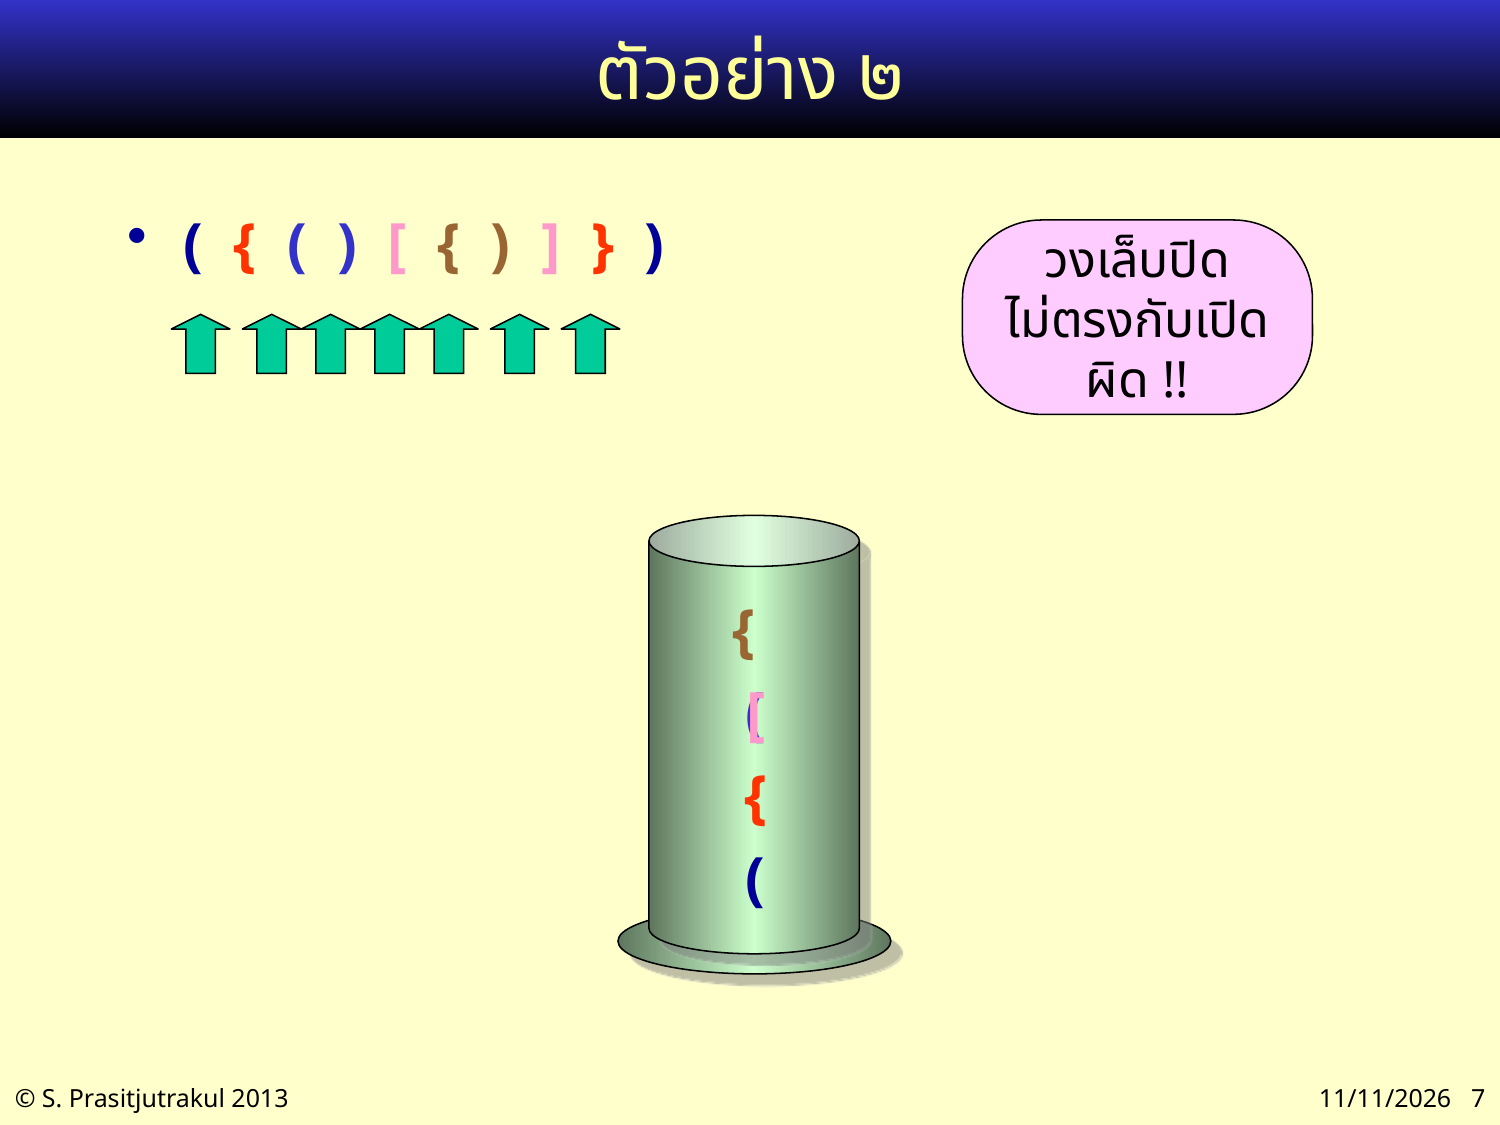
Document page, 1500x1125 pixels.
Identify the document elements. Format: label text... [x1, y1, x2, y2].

text_box [419, 314, 479, 374]
text_box [301, 314, 360, 374]
text_box [560, 314, 621, 374]
text_box [242, 314, 301, 374]
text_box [617, 515, 892, 975]
text_box [490, 314, 550, 374]
title ตัวอย่าง ๒ [112, 6, 1388, 133]
text_box [171, 314, 231, 374]
text_box วงเล็บปิด ไม่ตรงกับเปิด ผิด !! [962, 219, 1313, 415]
list ( { ( ) [ { ) ] } ) [112, 199, 1424, 1038]
text_box [360, 314, 419, 374]
